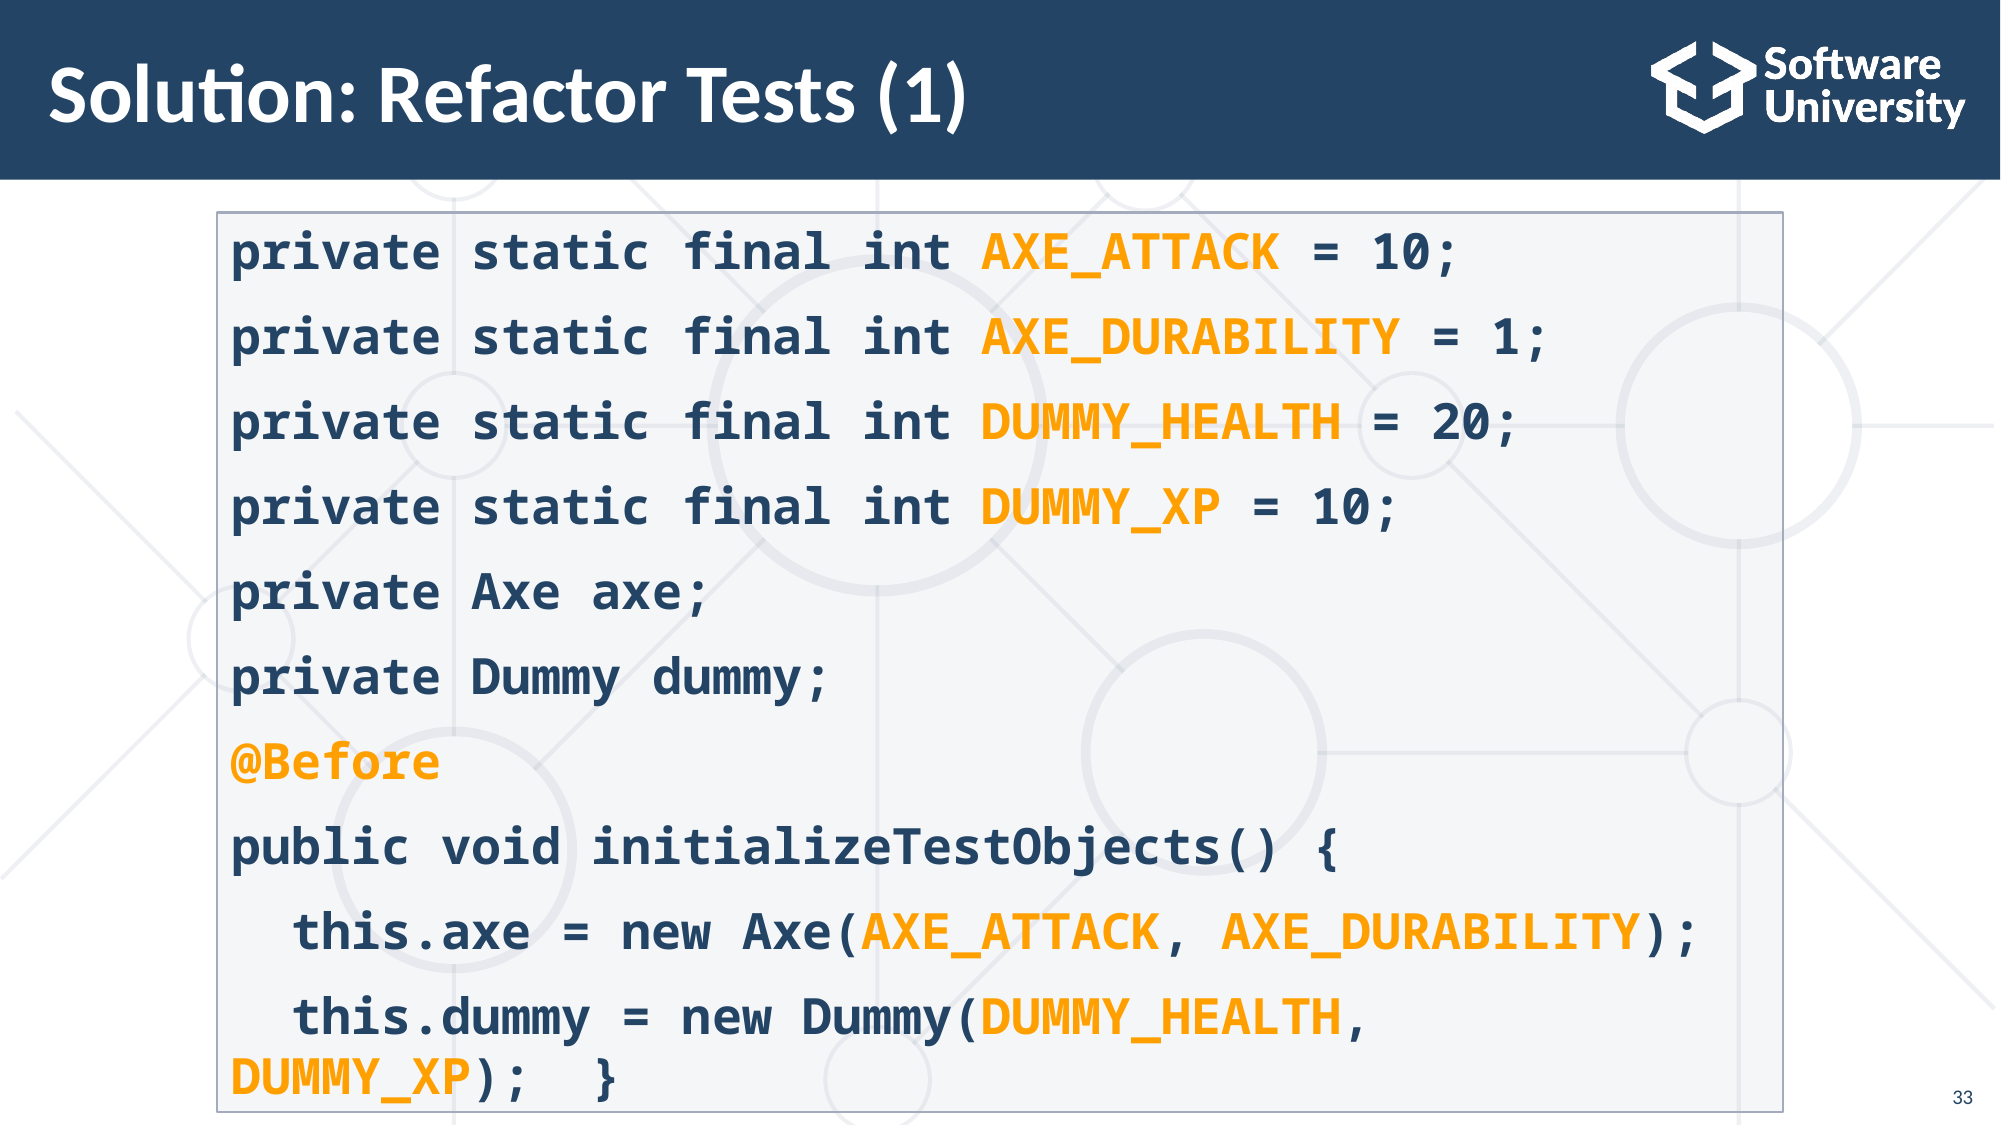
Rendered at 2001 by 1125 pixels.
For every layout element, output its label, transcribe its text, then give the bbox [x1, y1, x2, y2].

text_box private static final int AXE_ATTACK = 10; private static final int AXE_DURABILITY = 1; private static final int DUMMY_HEALTH = 20; private static final int DUMMY_XP = 10; private Axe axe; private Dummy dummy; @Before public void initializeTestObjects() { this.axe = new Axe(AXE_ATTACK, AXE_DURABILITY); this.dummy = new Dummy(DUMMY_HEALTH, DUMMY_XP); } [217, 212, 1783, 1113]
slide_number 33 [1927, 1067, 1989, 1117]
title Solution: Refactor Tests (1) [31, 16, 1625, 162]
picture [1651, 41, 1966, 134]
